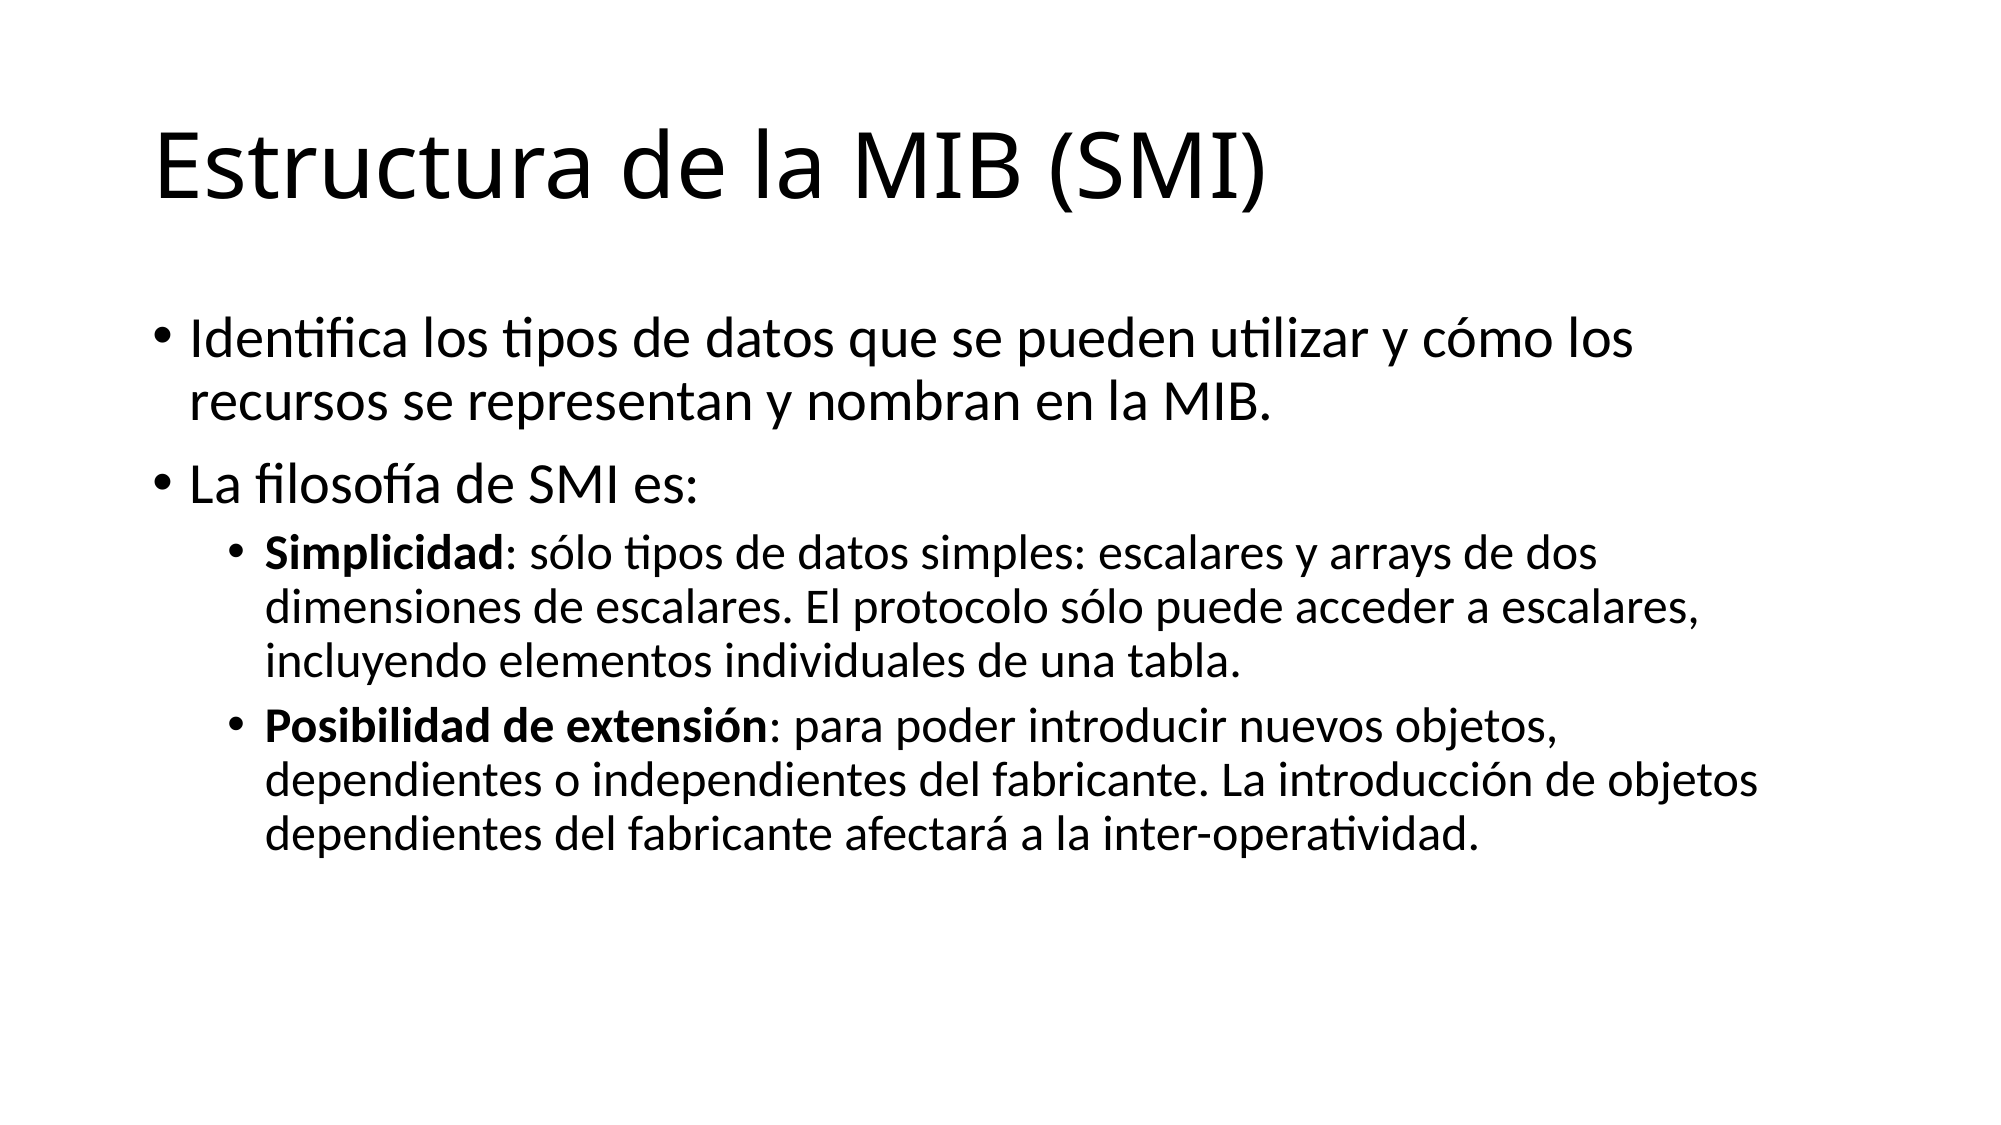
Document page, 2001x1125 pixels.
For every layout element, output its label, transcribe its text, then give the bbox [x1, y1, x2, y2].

list Identifica los tipos de datos que se pueden utilizar y cómo los recursos se representan y nombran en la MIB. La filosofía de SMI es: Simplicidad: sólo tipos de datos simples: escalares y arrays de dos dimensiones de escalares. El protocolo sólo puede acceder a escalares, incluyendo elementos individuales de una tabla. Posibilidad de extensión: para poder introducir nuevos objetos, dependientes o independientes del fabricante. La introducción de objetos dependientes del fabricante afectará a la inter-operatividad. [137, 299, 1863, 1014]
title Estructura de la MIB (SMI) [137, 59, 1863, 278]
